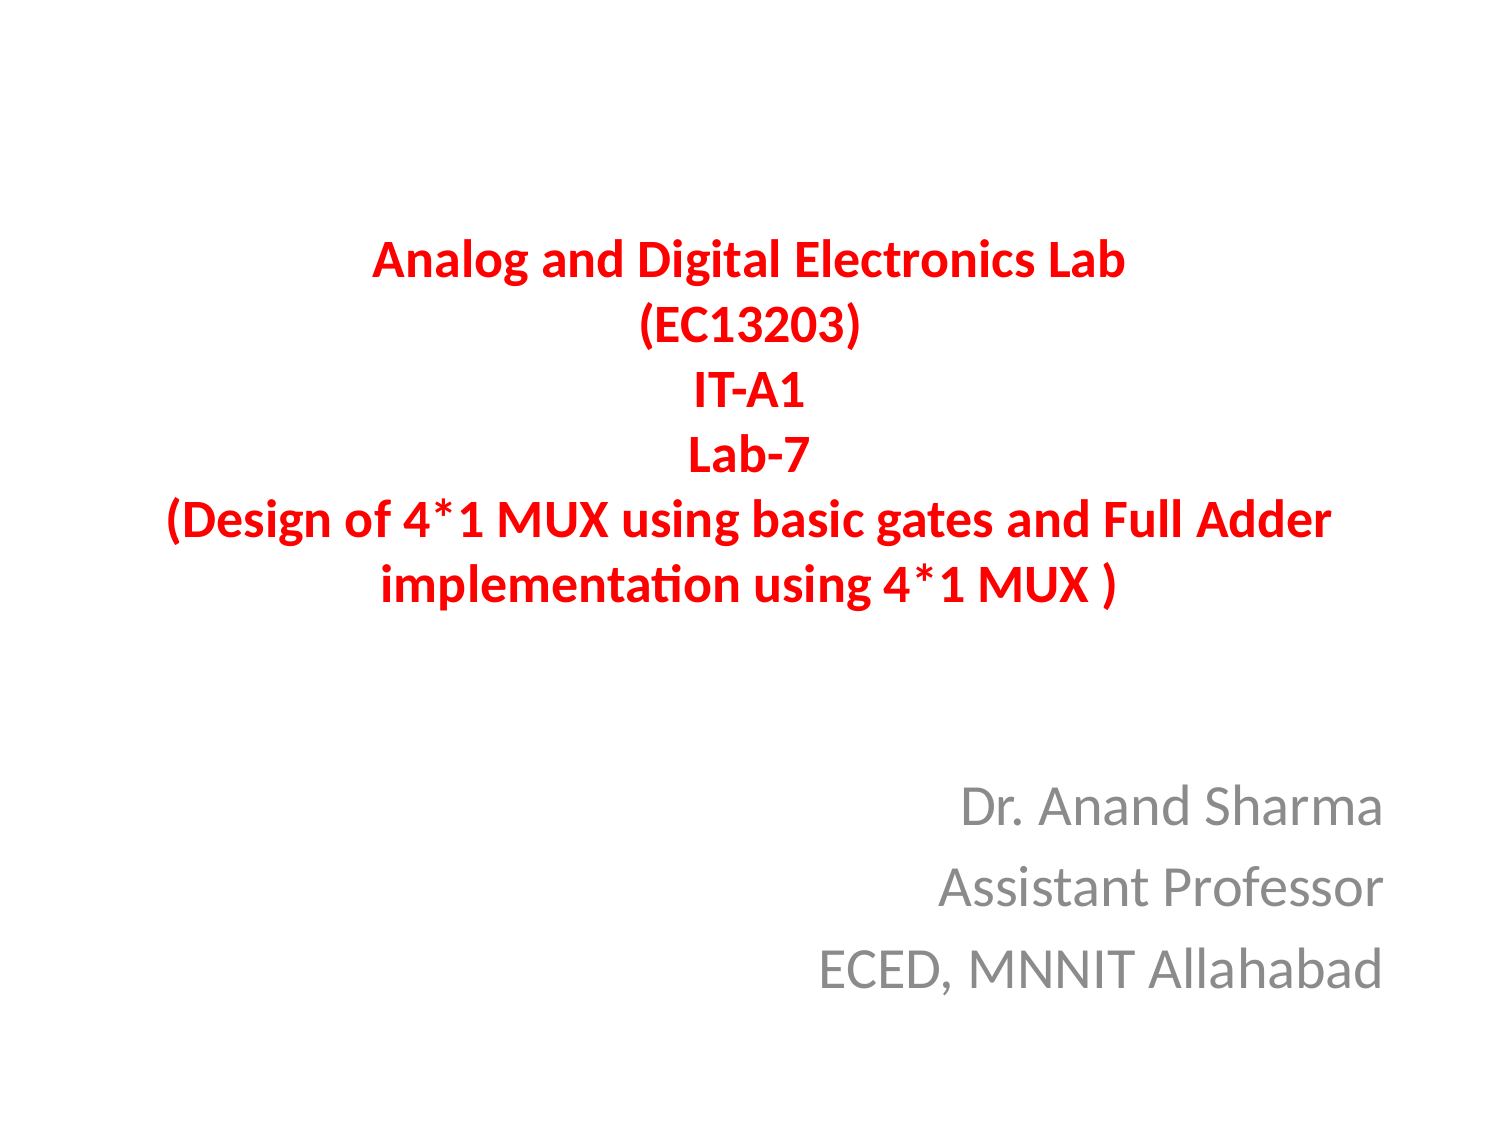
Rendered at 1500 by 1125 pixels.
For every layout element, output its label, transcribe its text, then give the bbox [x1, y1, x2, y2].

title Analog and Digital Electronics Lab (EC13203) IT-A1 Lab-7 (Design of 4*1 MUX using basic gates and Full Adder implementation using 4*1 MUX ) [112, 215, 1388, 752]
subtitle Dr. Anand Sharma Assistant Professor ECED, MNNIT Allahabad [225, 759, 1400, 1047]
